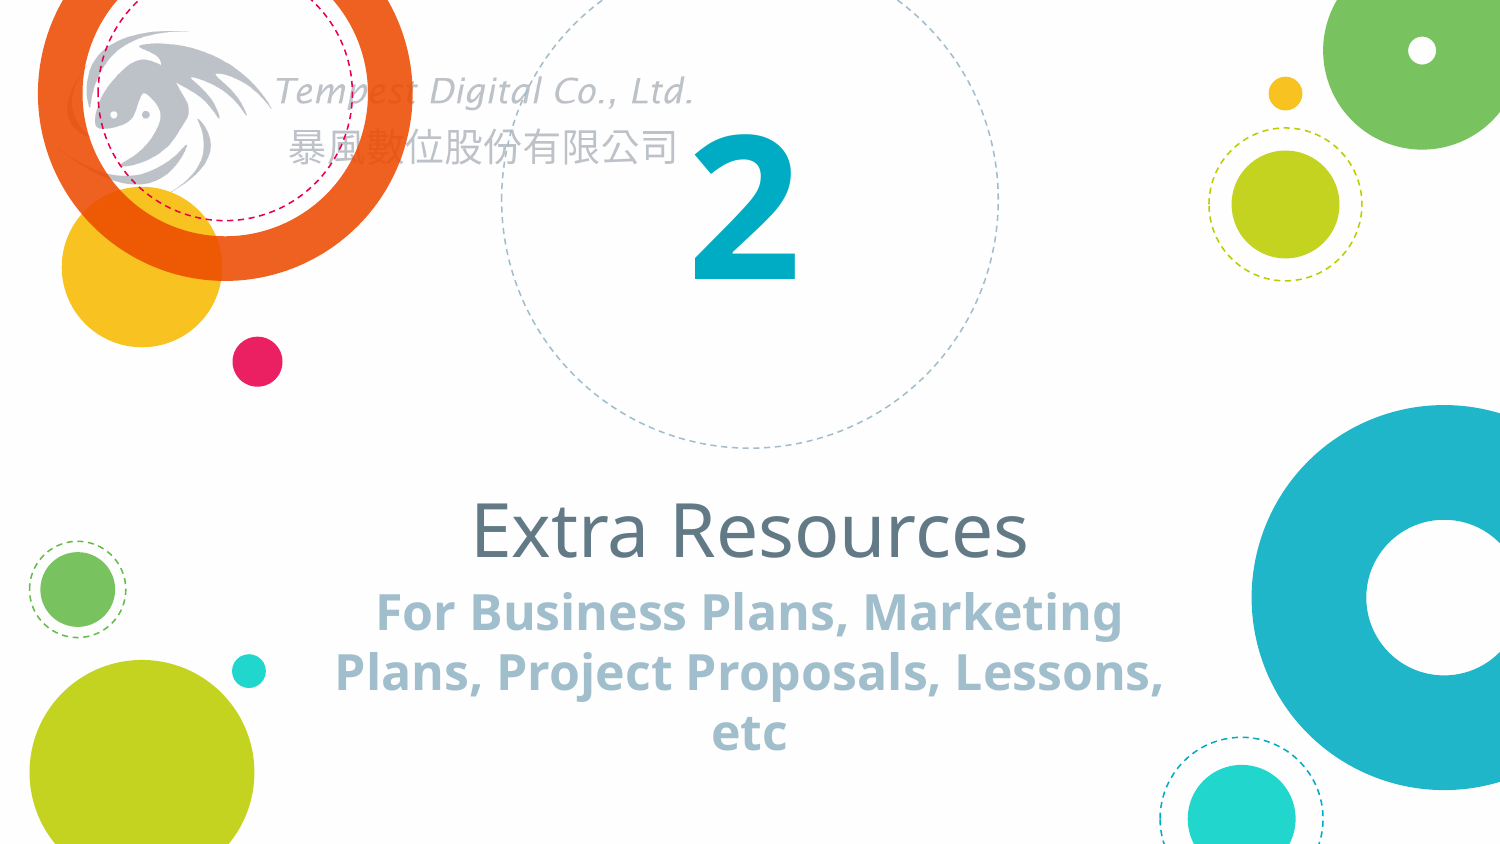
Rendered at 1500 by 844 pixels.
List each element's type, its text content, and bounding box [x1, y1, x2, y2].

table_cell Task [0, 0, 1500, 844]
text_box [216, 0, 413, 281]
title Extra Resources [290, 397, 1209, 565]
subtitle For Business Plans, Marketing Plans, Project Proposals, Lessons, etc [290, 565, 1209, 695]
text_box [37, 0, 120, 214]
text_box 2 [500, 7, 989, 335]
